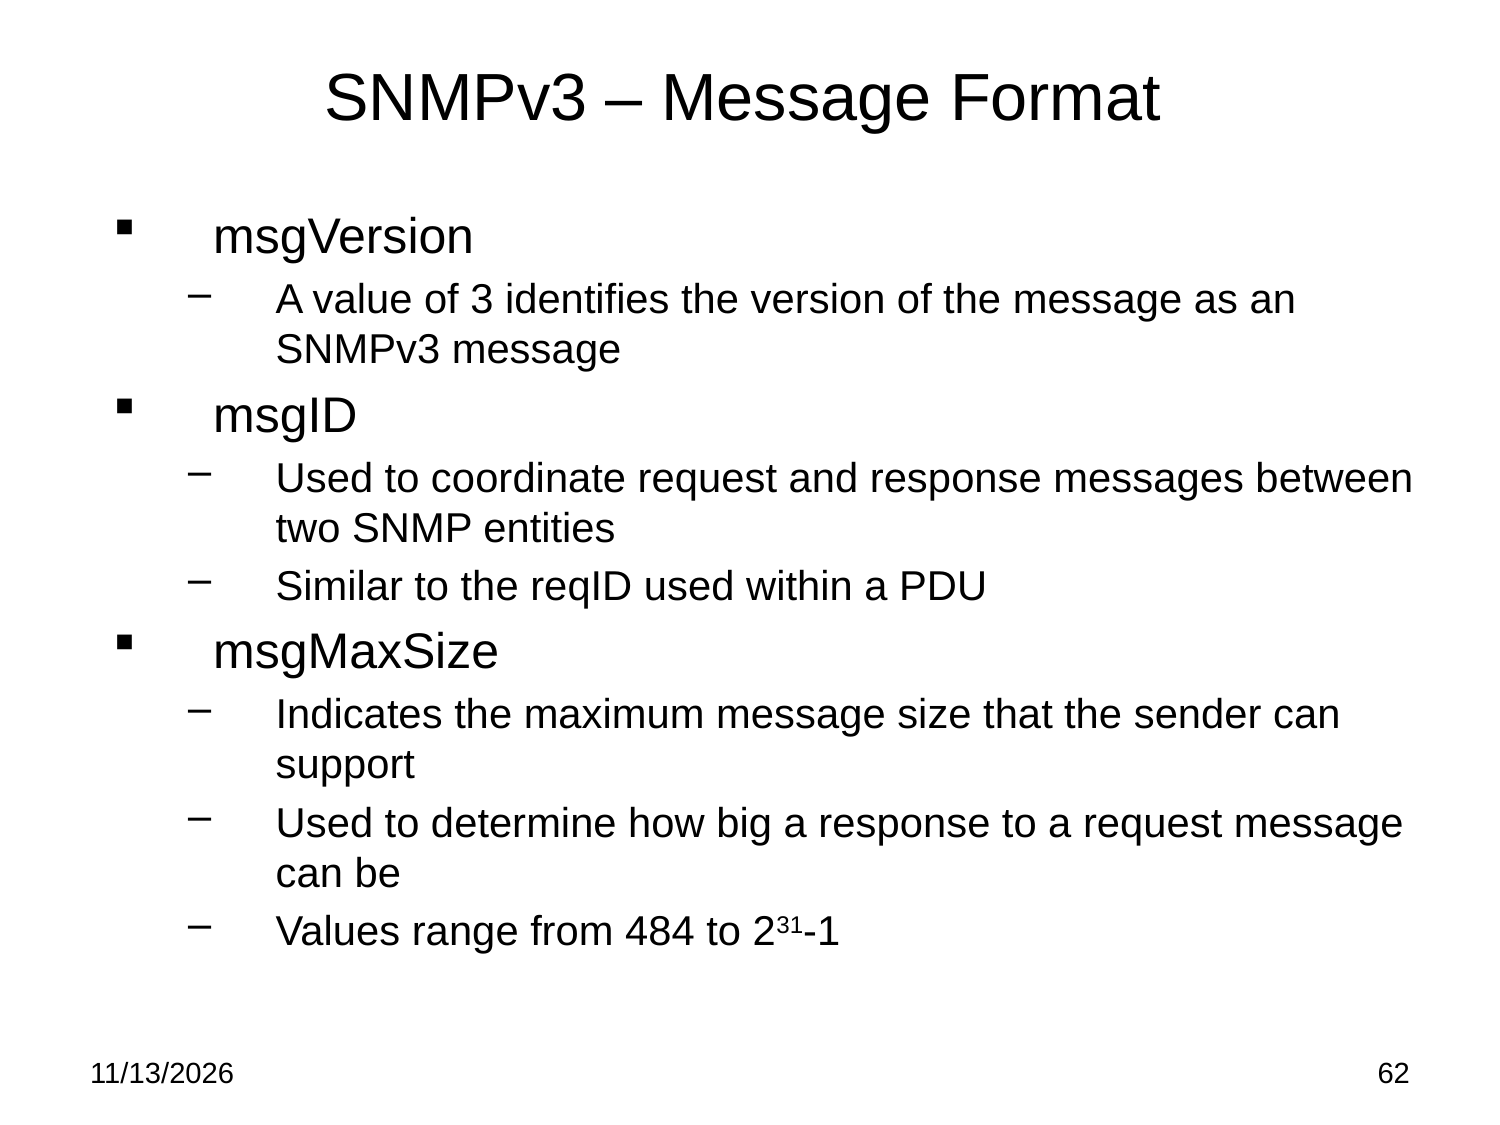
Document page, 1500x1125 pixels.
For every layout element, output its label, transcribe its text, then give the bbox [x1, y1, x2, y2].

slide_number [74, 1046, 426, 1125]
title SNMPv3 – Message Format [67, 0, 1418, 188]
text_box msgVersion A value of 3 identifies the version of the message as an SNMPv3 message msgID Used to coordinate request and response messages between two SNMP entities Similar to the reqID used within a PDU msgMaxSize Indicates the maximum message size that the sender can support Used to determine how big a response to a request message can be Values range from 484 to 231-1 [98, 196, 1434, 1011]
slide_number 62 [1074, 1046, 1426, 1125]
